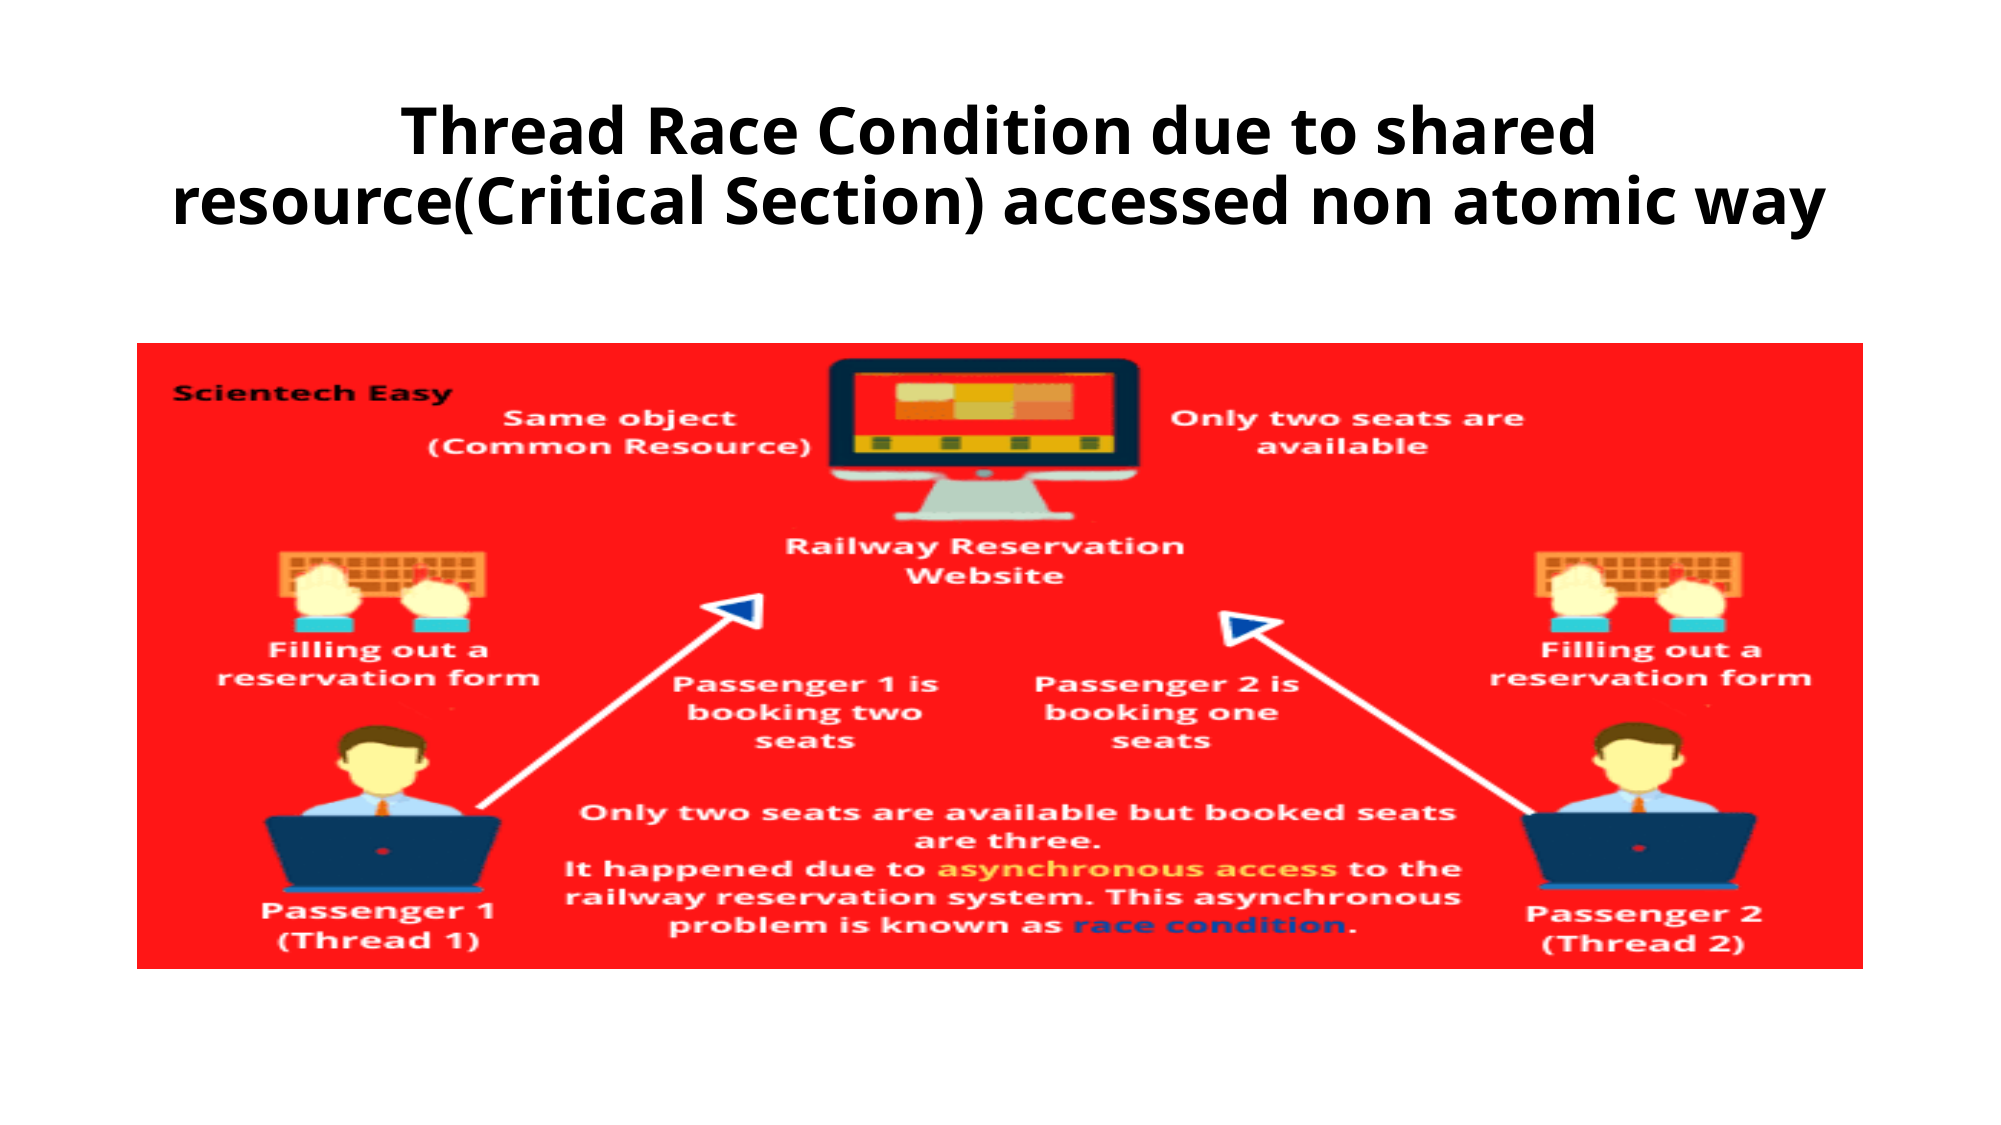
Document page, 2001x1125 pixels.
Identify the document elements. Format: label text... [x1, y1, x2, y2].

picture [137, 343, 1863, 969]
title Thread Race Condition due to shared resource(Critical Section) accessed non atomic way [137, 59, 1863, 278]
